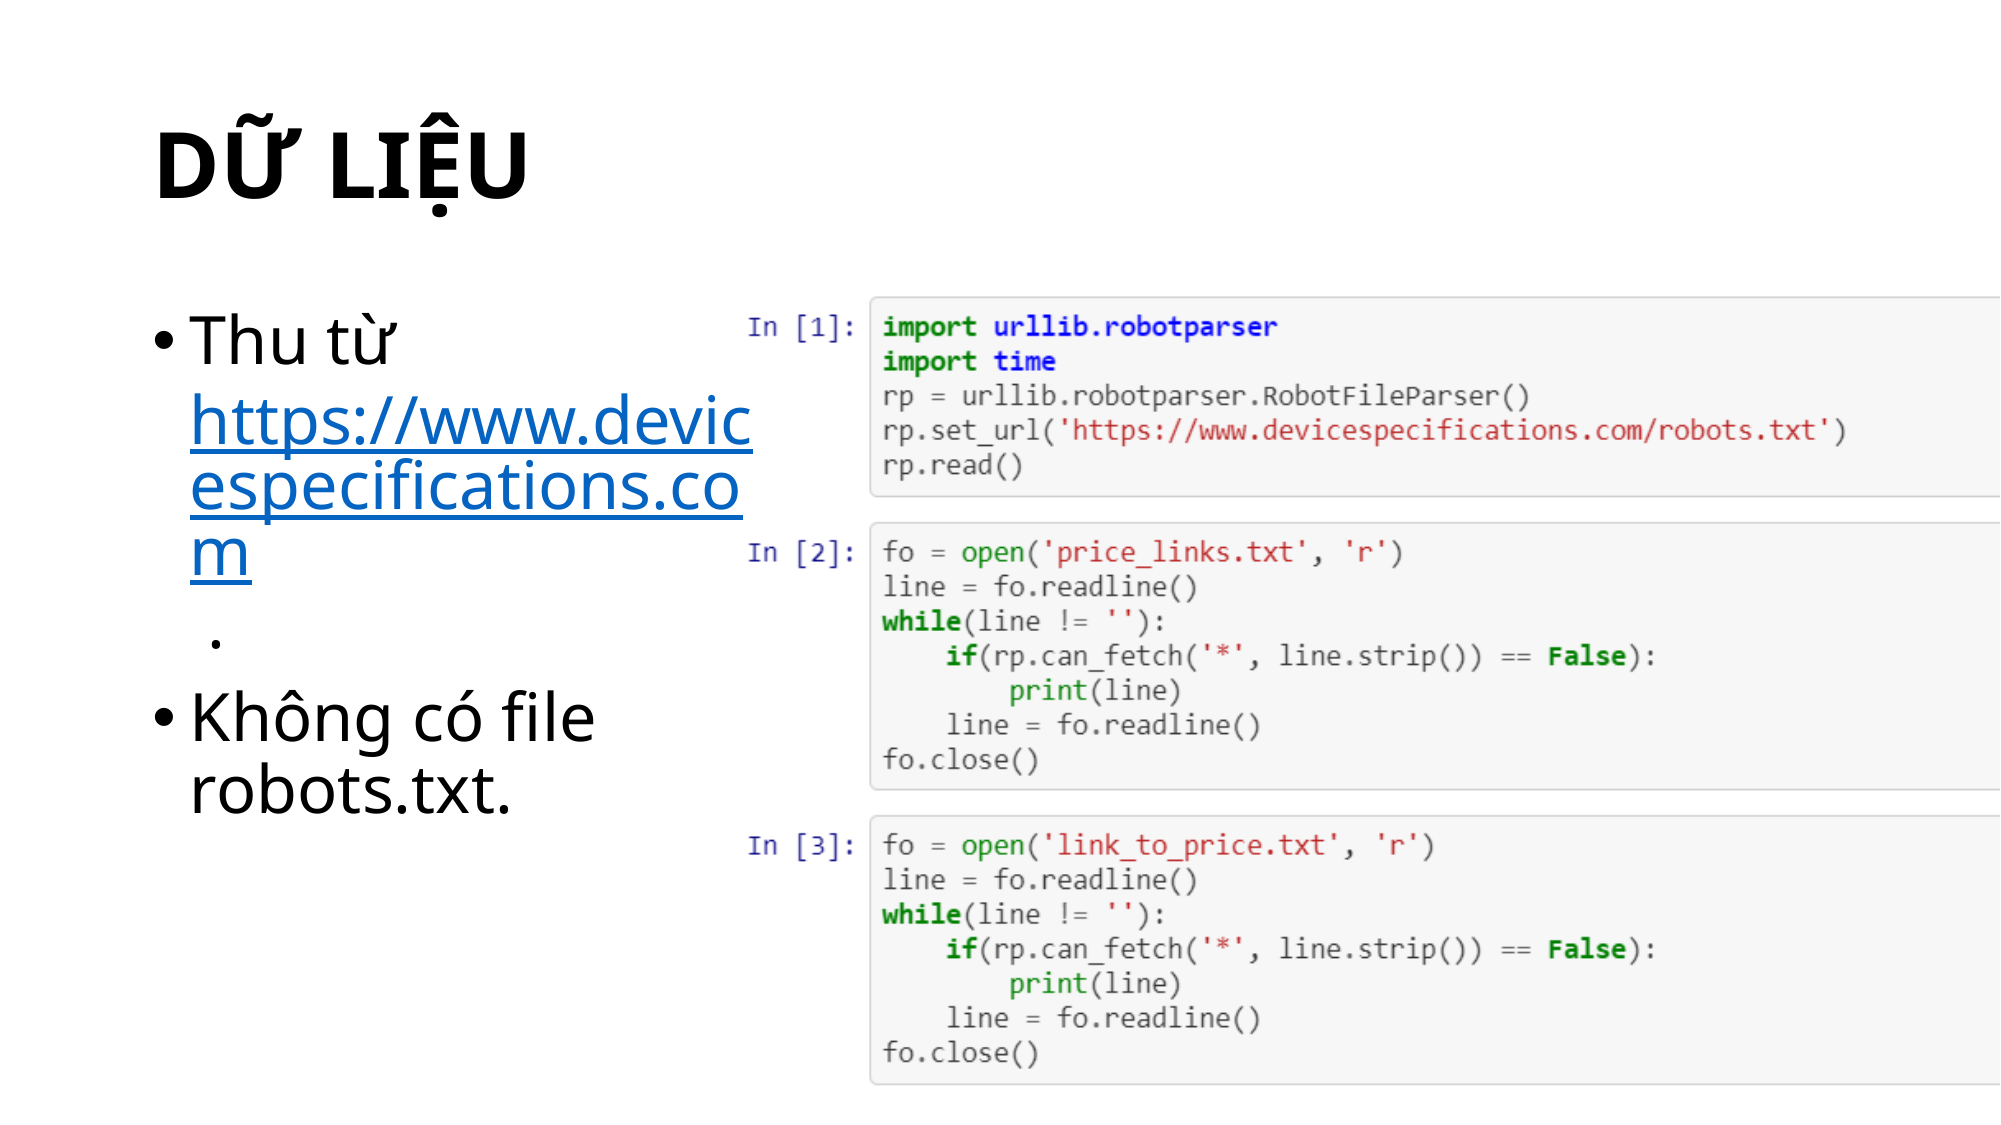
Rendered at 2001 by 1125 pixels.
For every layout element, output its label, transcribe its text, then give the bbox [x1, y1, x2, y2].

title DỮ LIỆU [137, 59, 1863, 278]
picture [720, 277, 2000, 1120]
list Thu từ https://www.devicespecifications.com . Không có file robots.txt. [137, 299, 720, 1014]
